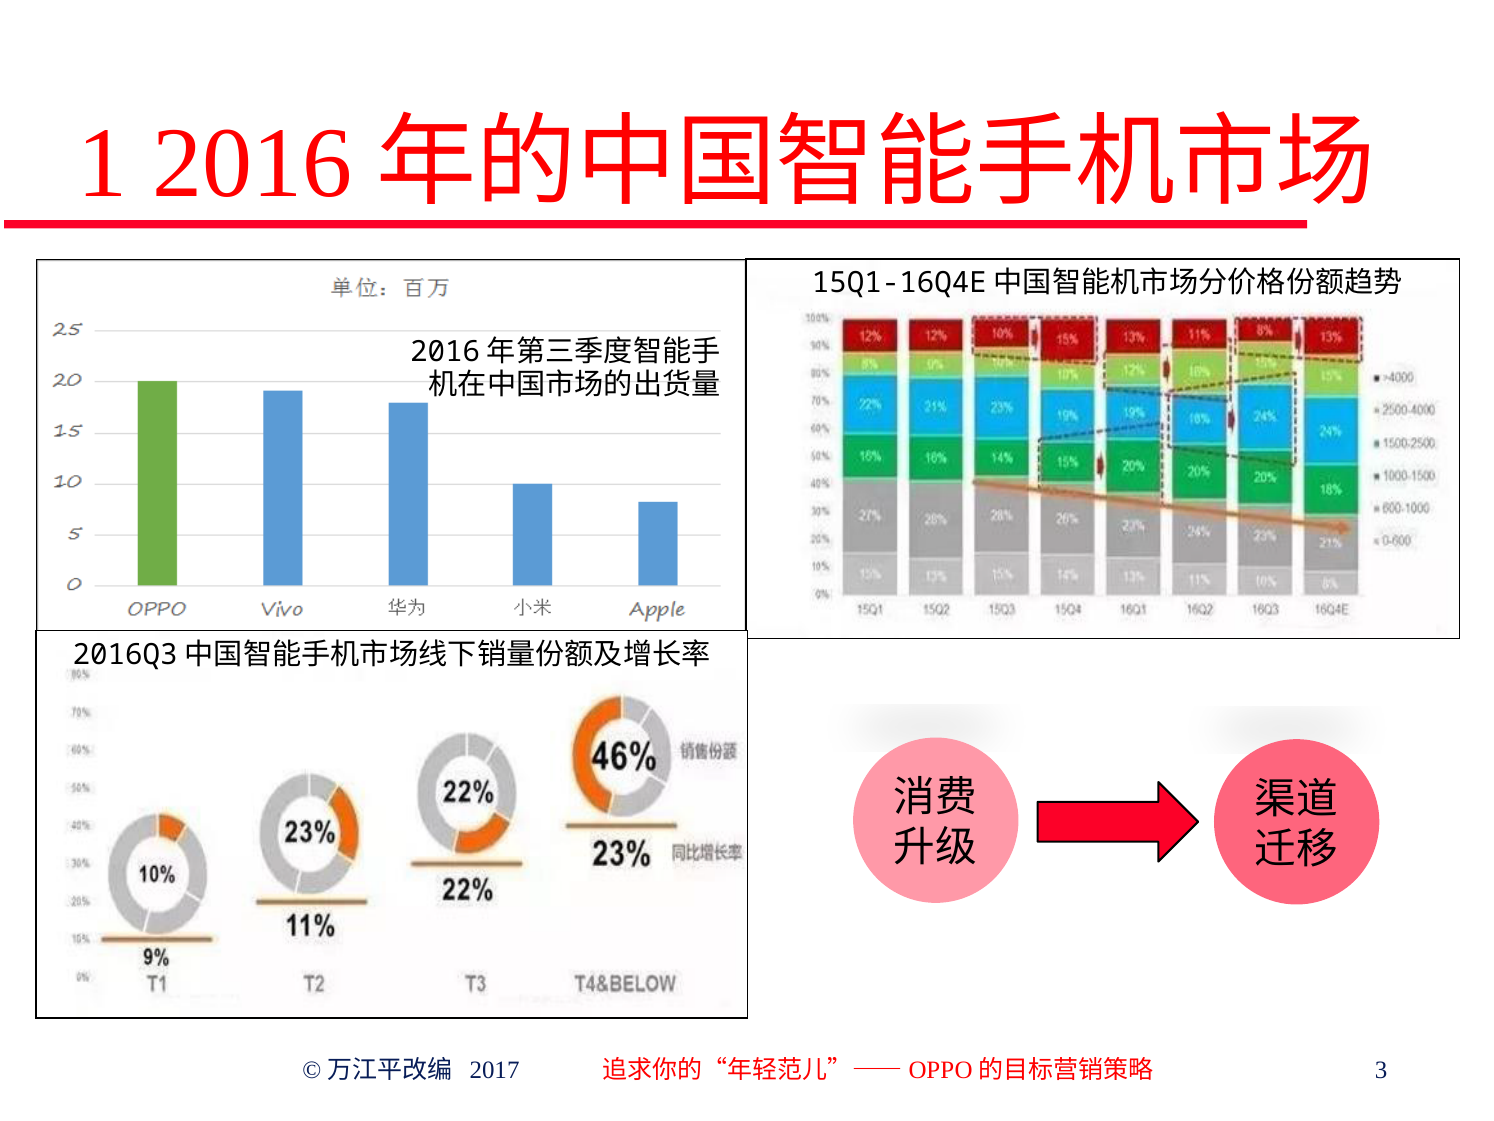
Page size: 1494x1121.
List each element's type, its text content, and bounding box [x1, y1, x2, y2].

picture [36, 259, 1459, 1018]
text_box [852, 737, 1380, 905]
title 1 2016年的中国智能手机市场 [62, 42, 1421, 225]
